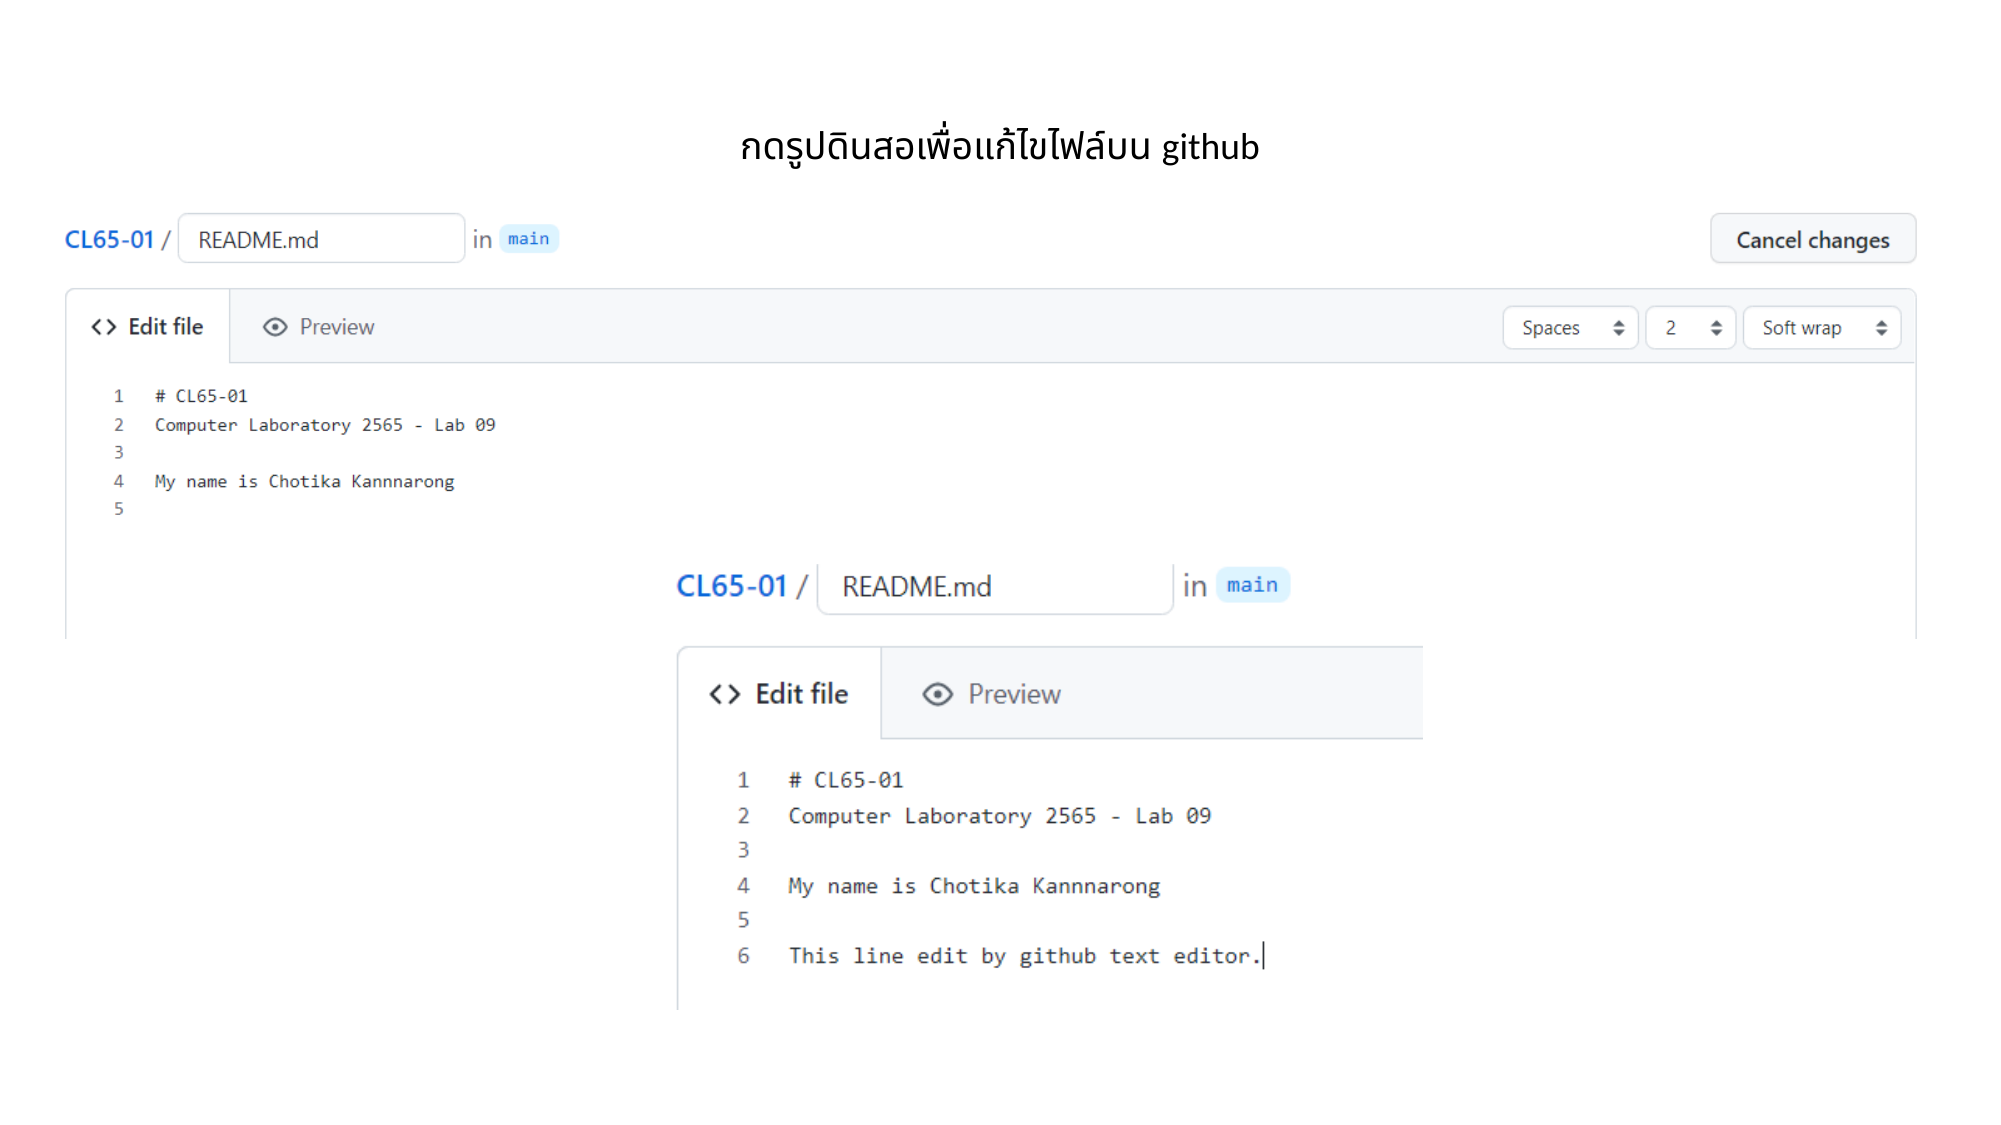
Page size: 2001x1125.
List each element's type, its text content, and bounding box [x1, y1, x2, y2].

text_box กดรูปดินสอเพื่อแก้ไขไฟล์บน github [725, 114, 1275, 175]
picture [49, 198, 1951, 1011]
